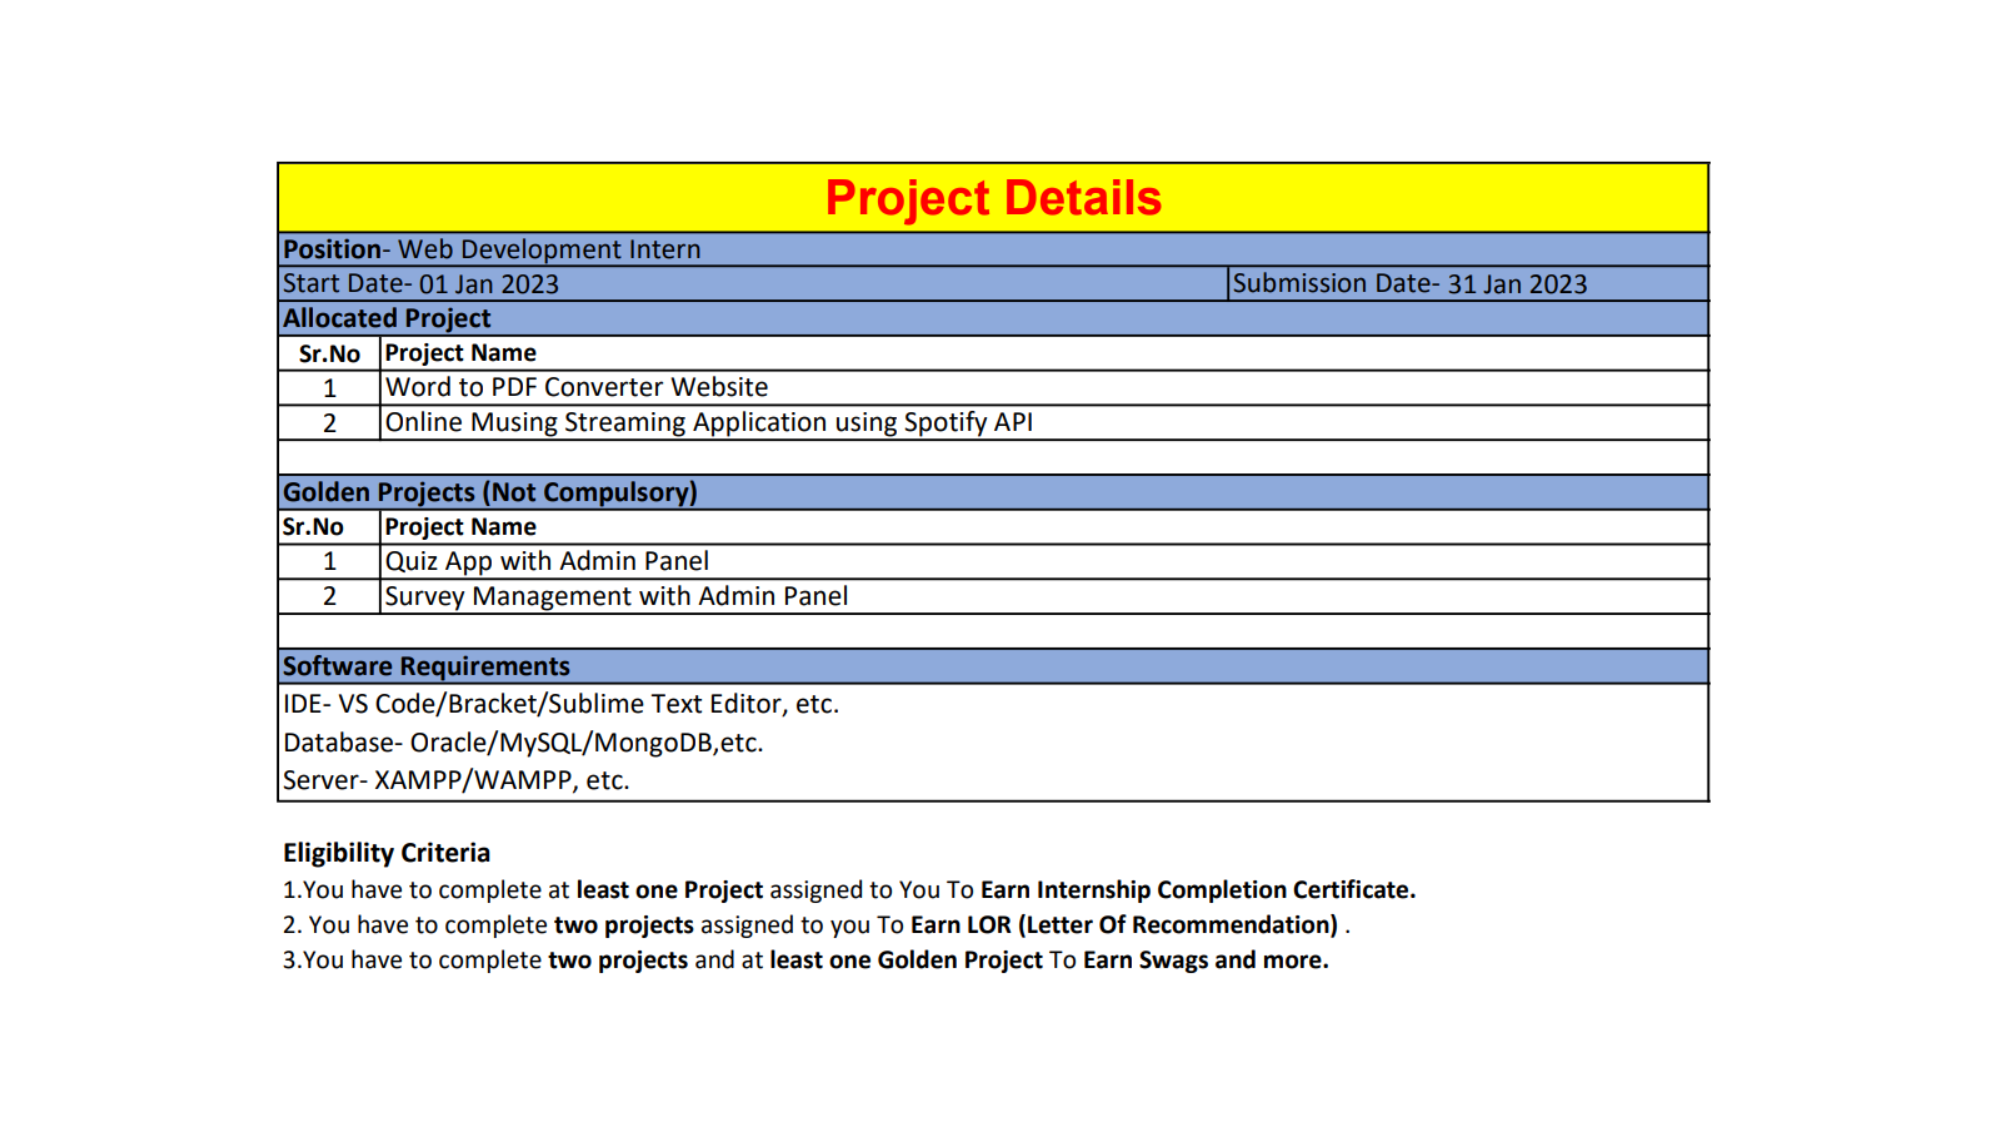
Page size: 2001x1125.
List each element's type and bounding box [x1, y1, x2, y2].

picture [192, 103, 1808, 1022]
